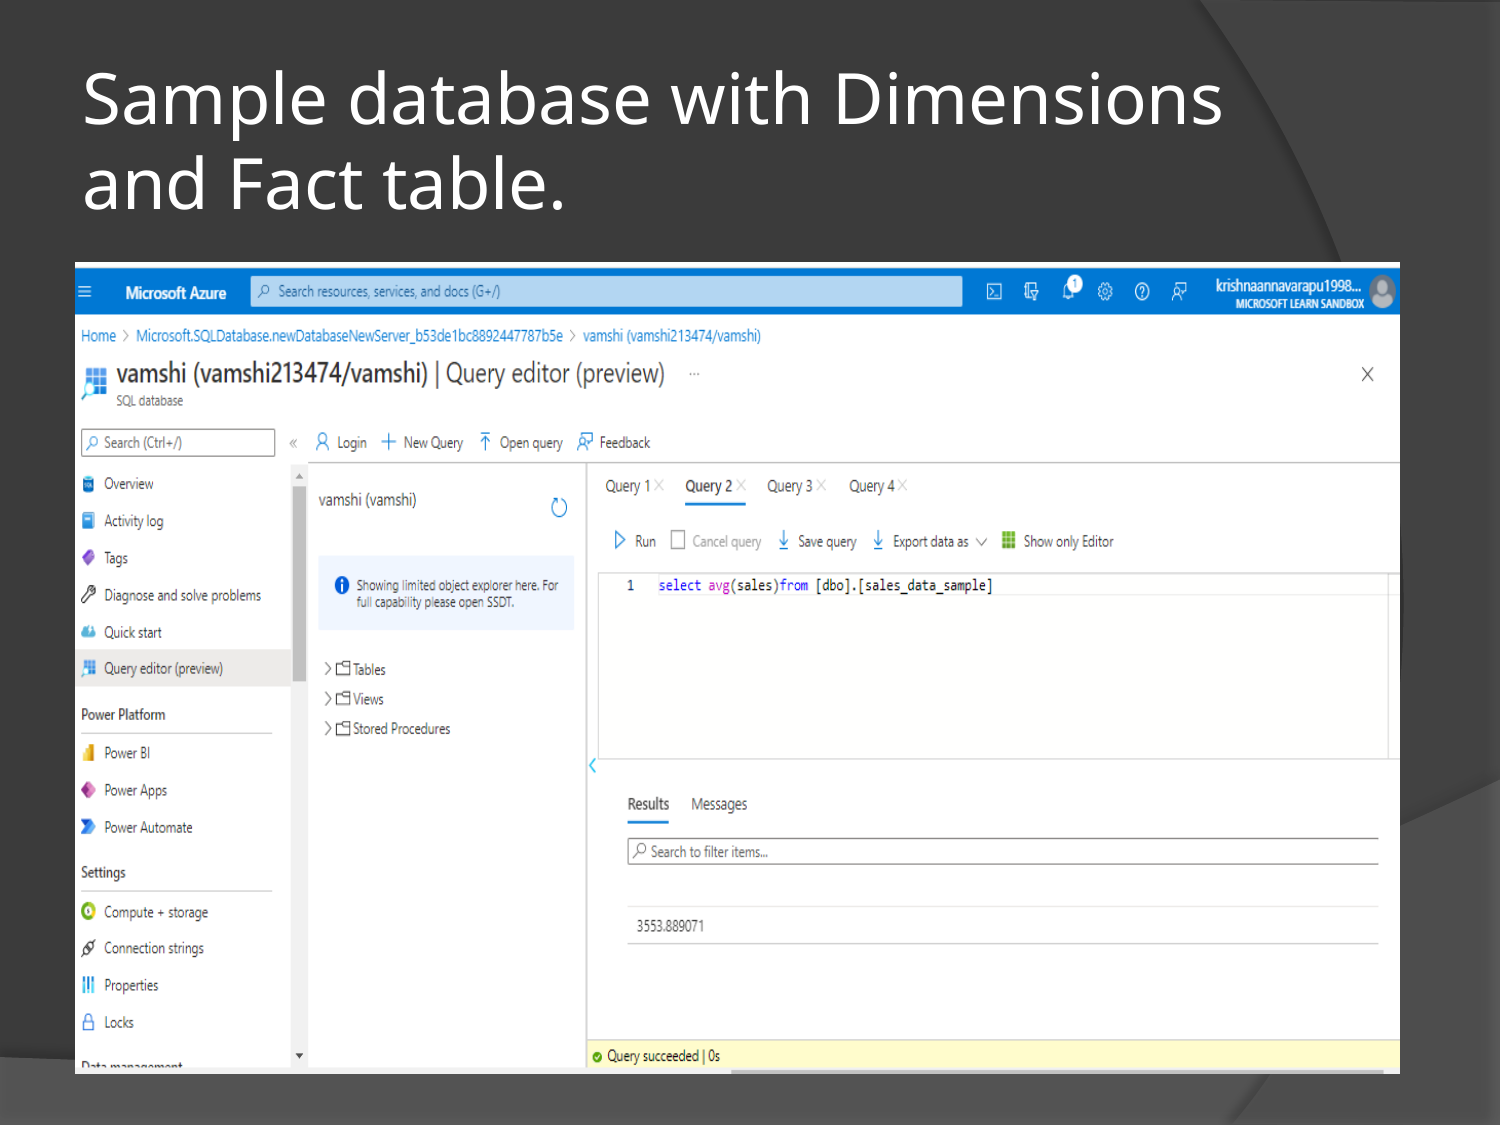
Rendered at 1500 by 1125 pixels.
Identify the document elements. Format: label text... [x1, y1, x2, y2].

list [74, 262, 1401, 1074]
title Sample database with Dimensions and Fact table. [75, 45, 1300, 233]
